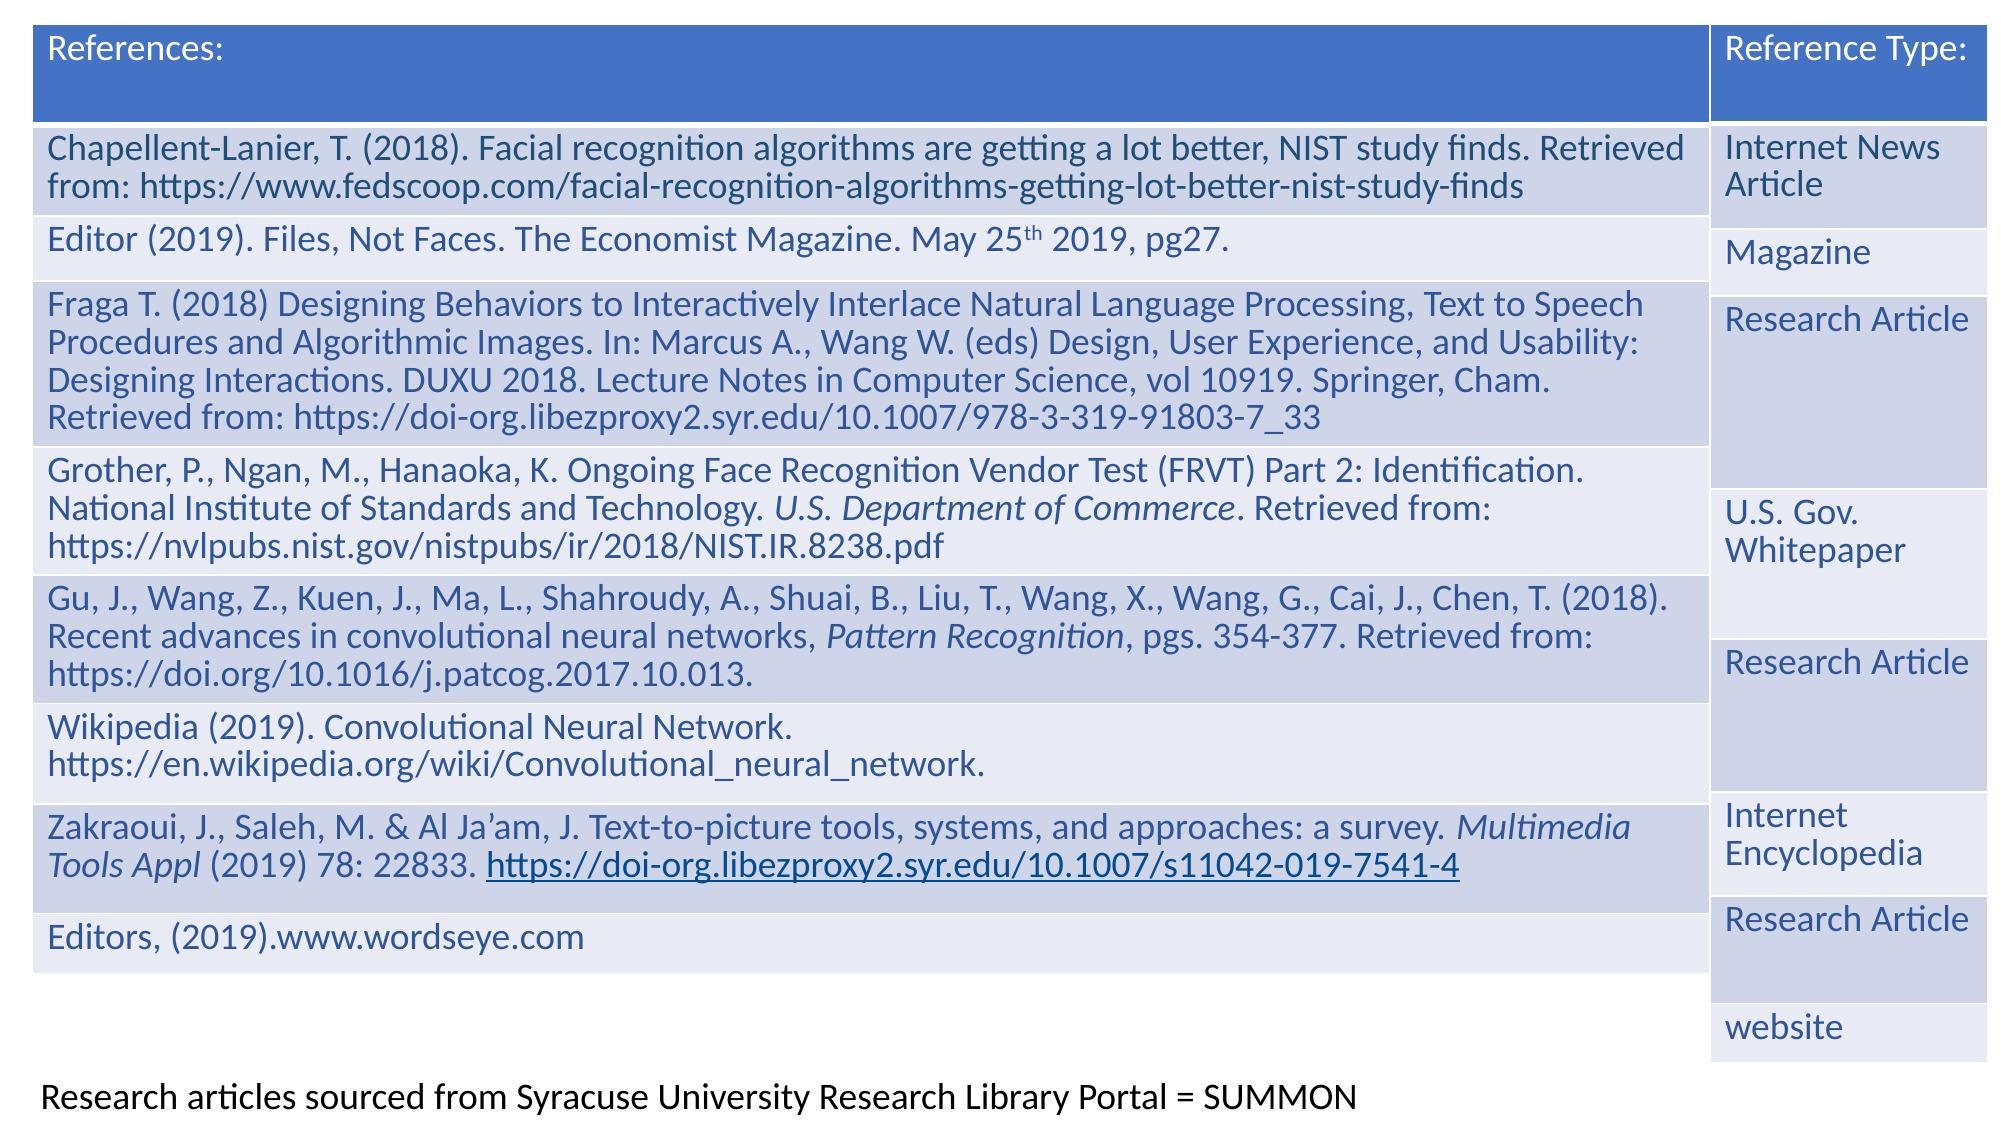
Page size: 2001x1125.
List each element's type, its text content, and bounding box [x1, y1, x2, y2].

table_cell Zakraoui, J., Saleh, M. & Al Ja’am, J. Text-to-picture tools, systems, and approaches: a survey. Multimedia Tools Appl (2019) 78: 22833. https://doi-org.libezproxy2.syr.edu/10.1007/s11042-019-7541-4 [33, 805, 1709, 913]
table_cell Wikipedia (2019). Convolutional Neural Network. https://en.wikipedia.org/wiki/Convolutional_neural_network. [33, 704, 1709, 803]
table_cell website [1711, 1004, 1987, 1062]
table_cell Research Article [1711, 640, 1987, 791]
table_cell Research Article [1711, 297, 1987, 488]
table_cell Gu, J., Wang, Z., Kuen, J., Ma, L., Shahroudy, A., Shuai, B., Liu, T., Wang, X., Wang, G., Cai, J., Chen, T. (2018). Recent advances in convolutional neural networks, Pattern Recognition, pgs. 354-377. Retrieved from: https://doi.org/10.1016/j.patcog.2017.10.013. [33, 576, 1709, 703]
table_header Reference Type: [1711, 25, 1987, 121]
table_cell Editors, (2019).www.wordseye.com [33, 914, 1709, 973]
table_cell Fraga T. (2018) Designing Behaviors to Interactively Interlace Natural Language Processing, Text to Speech Procedures and Algorithmic Images. In: Marcus A., Wang W. (eds) Design, User Experience, and Usability: Designing Interactions. DUXU 2018. Lecture Notes in Computer Science, vol 10919. Springer, Cham. Retrieved from: https://doi-org.libezproxy2.syr.edu/10.1007/978-3-319-91803-7_33 [33, 282, 1709, 446]
table_cell Chapellent-Lanier, T. (2018). Facial recognition algorithms are getting a lot better, NIST study finds. Retrieved from: https://www.fedscoop.com/facial-recognition-algorithms-getting-lot-better-nist-study-finds [33, 128, 1709, 215]
table_header References: [33, 25, 1709, 122]
table_cell Editor (2019). Files, Not Faces. The Economist Magazine. May 25th 2019, pg27. [33, 217, 1709, 280]
table_cell Grother, P., Ngan, M., Hanaoka, K. Ongoing Face Recognition Vendor Test (FRVT) Part 2: Identiﬁcation. National Institute of Standards and Technology. U.S. Department of Commerce. Retrieved from: https://nvlpubs.nist.gov/nistpubs/ir/2018/NIST.IR.8238.pdf [33, 448, 1709, 574]
table_cell Research Article [1711, 897, 1987, 1003]
table_cell U.S. Gov. Whitepaper [1711, 490, 1987, 638]
text_box Research articles sourced from Syracuse University Research Library Portal = SUMMON [25, 1064, 1912, 1125]
table_cell Internet Encyclopedia [1711, 793, 1987, 895]
table_cell Magazine [1711, 230, 1987, 295]
table_cell Internet News Article [1711, 126, 1987, 228]
